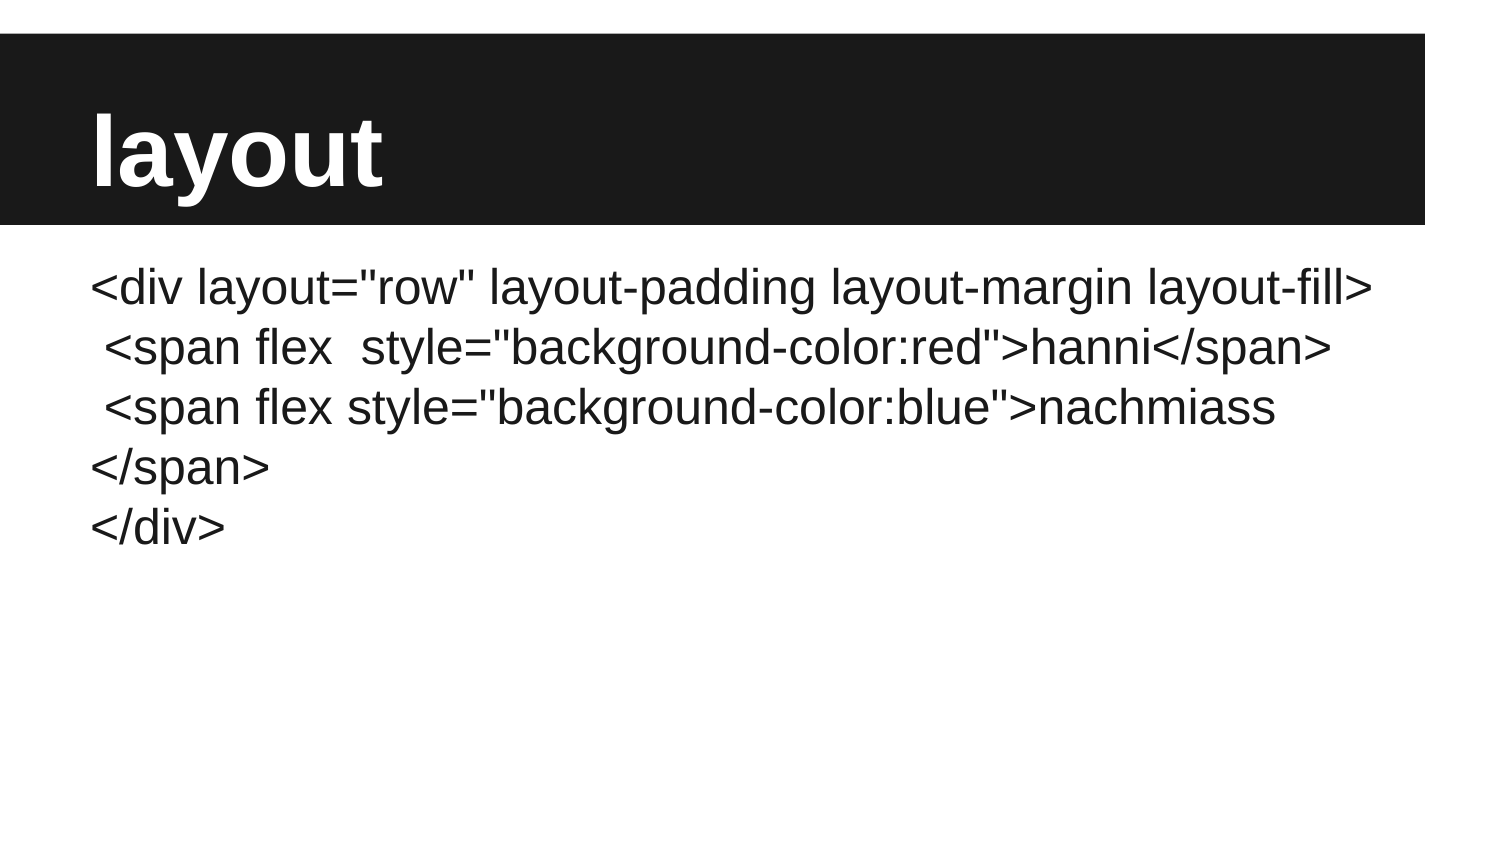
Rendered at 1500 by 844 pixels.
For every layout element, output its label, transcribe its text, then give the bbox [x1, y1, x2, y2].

list <div layout="row" layout-padding layout-margin layout-fill> <span flex style="background-color:red">hanni</span> <span flex style="background-color:blue">nachmiass </span> </div> [75, 239, 1425, 808]
title layout [75, 33, 1425, 221]
